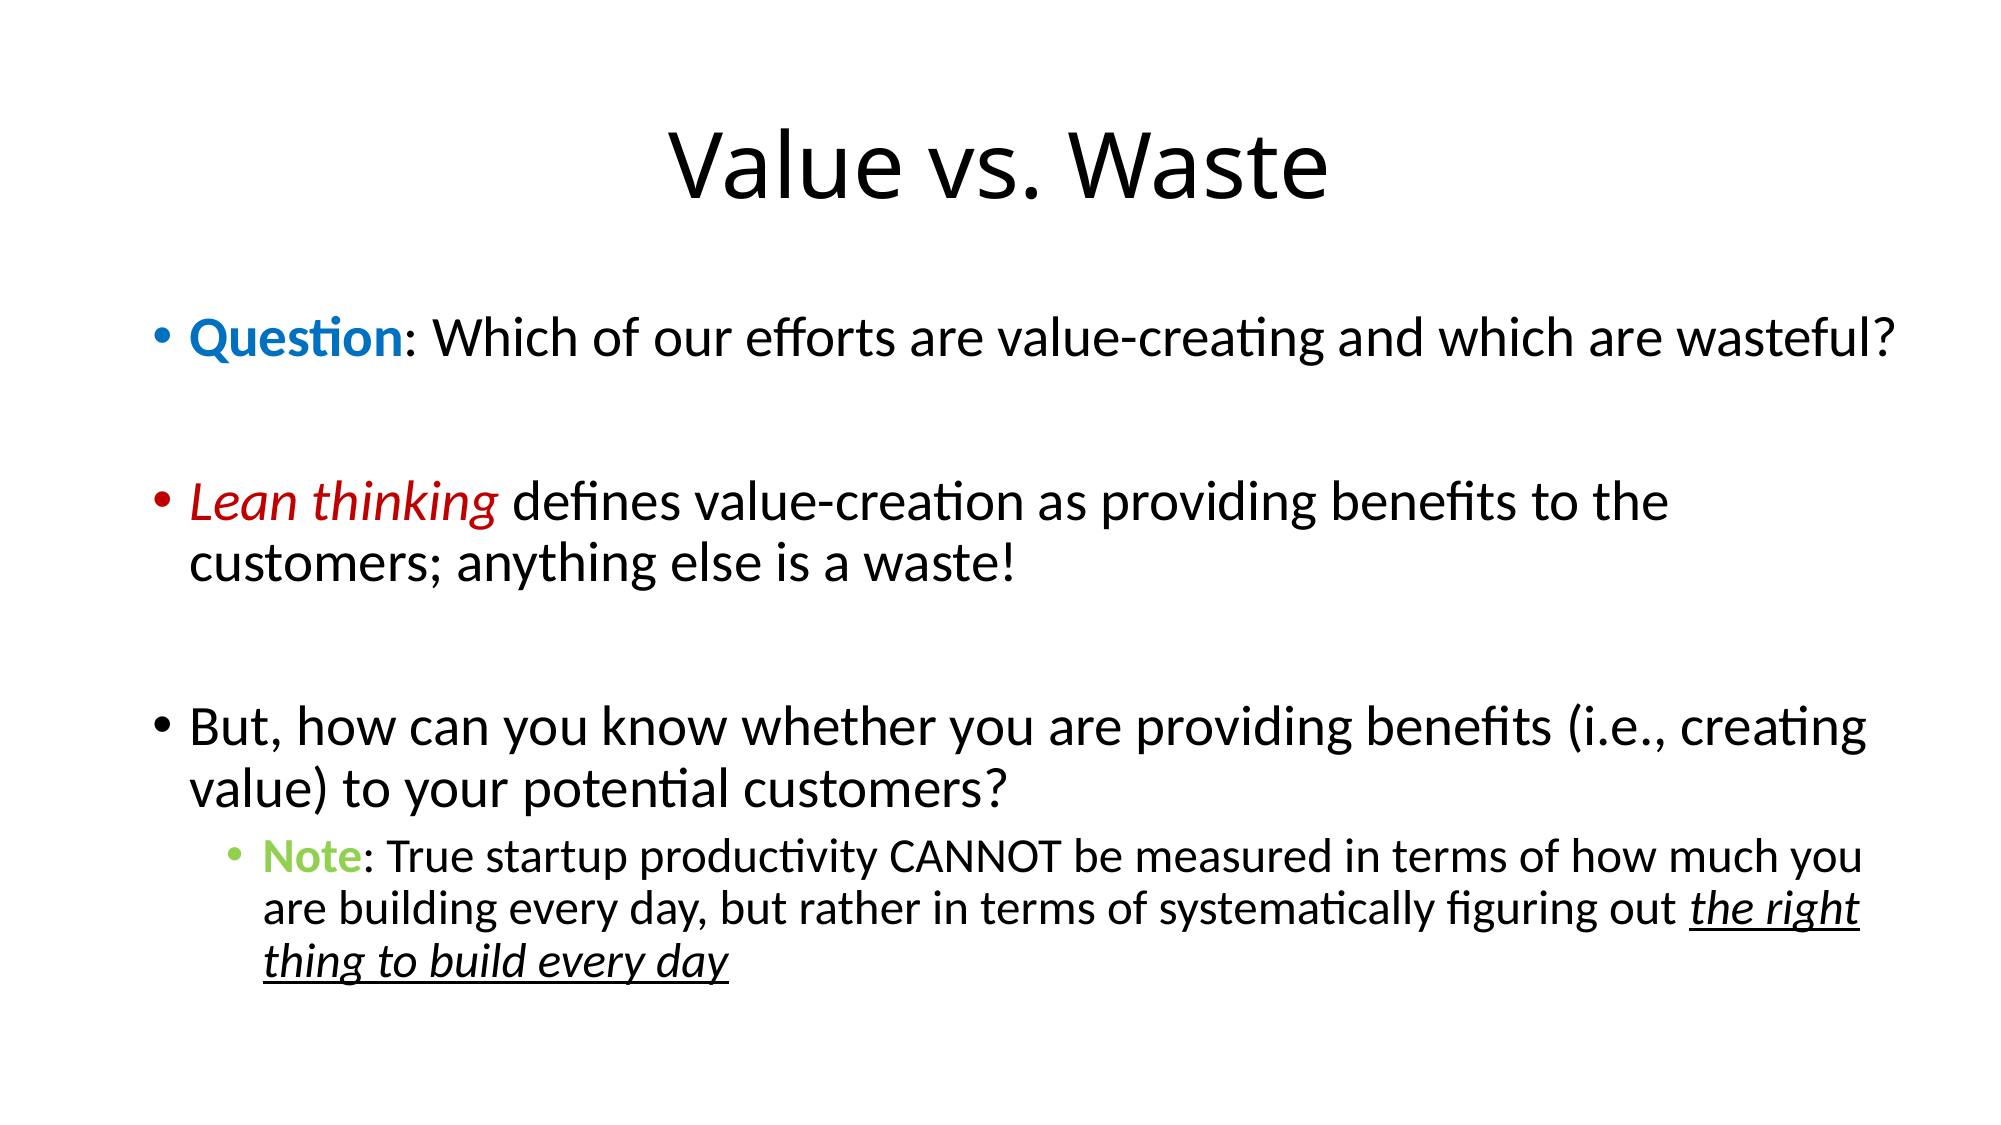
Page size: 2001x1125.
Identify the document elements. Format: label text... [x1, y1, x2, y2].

list Question: Which of our efforts are value-creating and which are wasteful? Lean thinking defines value-creation as providing benefits to the customers; anything else is a waste! But, how can you know whether you are providing benefits (i.e., creating value) to your potential customers? Note: True startup productivity CANNOT be measured in terms of how much you are building every day, but rather in terms of systematically figuring out the right thing to build every day [137, 299, 1945, 1052]
title Value vs. Waste [137, 59, 1863, 278]
